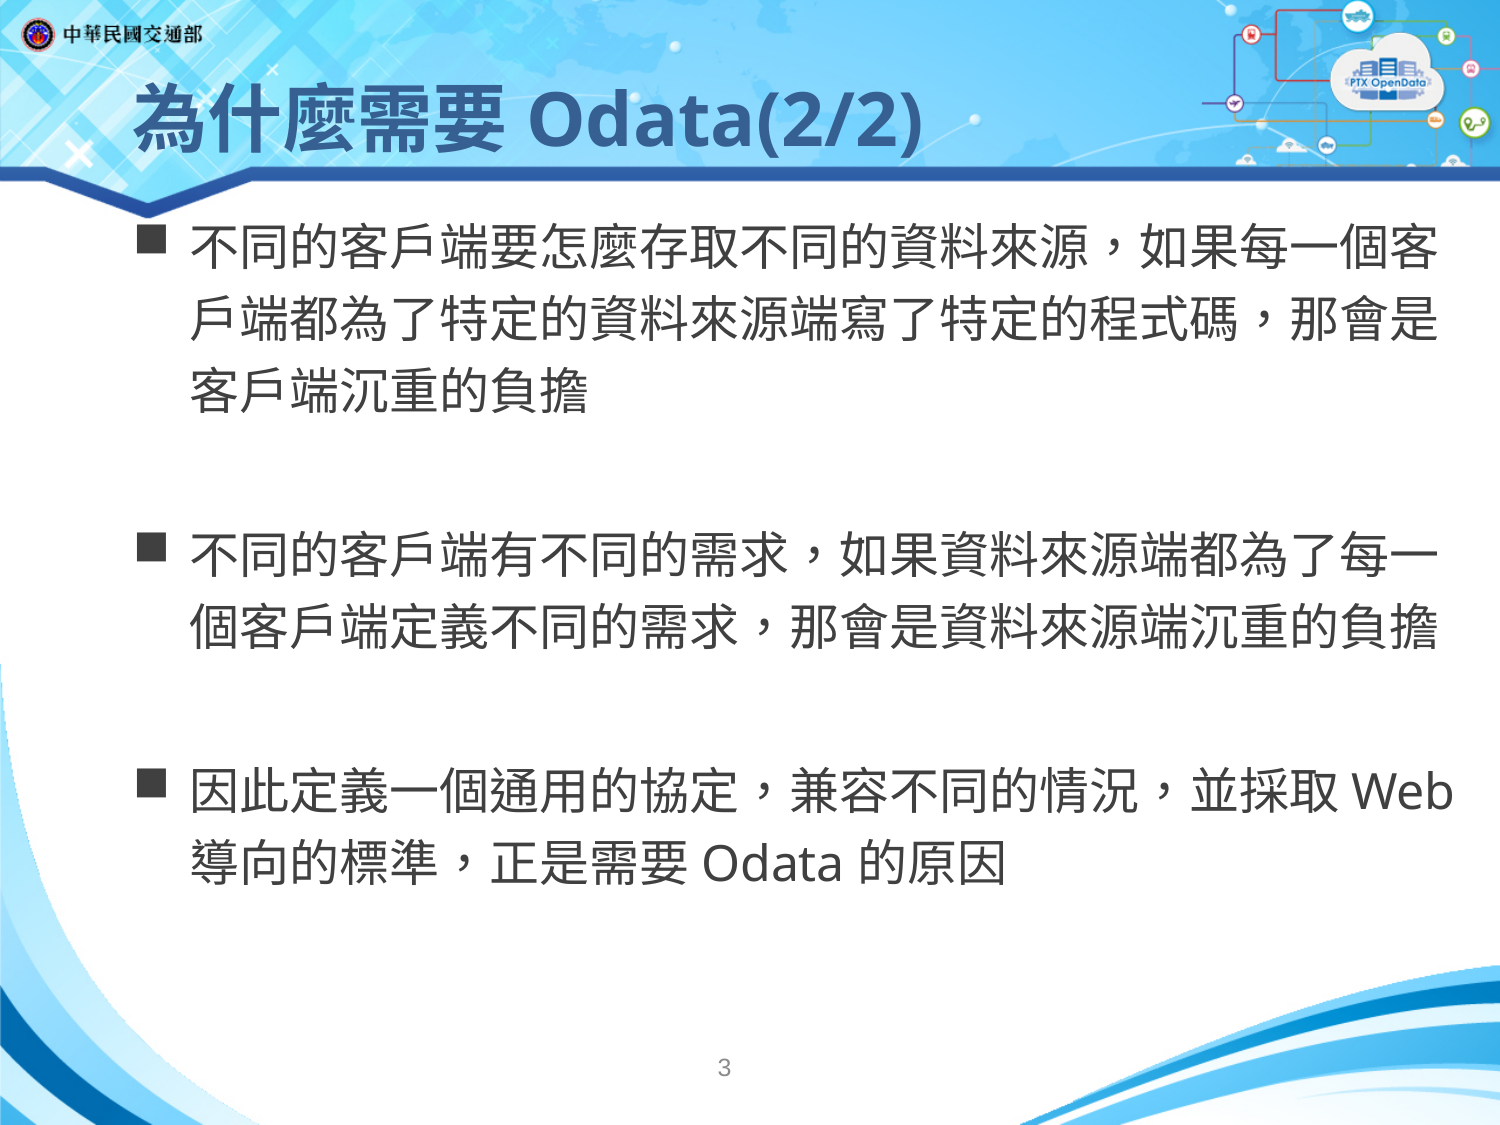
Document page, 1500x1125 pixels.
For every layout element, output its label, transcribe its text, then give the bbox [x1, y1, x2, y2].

list 不同的客戶端要怎麼存取不同的資料來源，如果每一個客戶端都為了特定的資料來源端寫了特定的程式碼，那會是客戶端沉重的負擔 不同的客戶端有不同的需求，如果資料來源端都為了每一個客戶端定義不同的需求，那會是資料來源端沉重的負擔 因此定義一個通用的協定，兼容不同的情況，並採取Web導向的標準，正是需要Odata的原因 [117, 196, 1500, 1036]
picture [0, 0, 1500, 1125]
title 為什麼需要Odata(2/2) [117, 62, 1500, 170]
slide_number 3 [702, 1044, 797, 1120]
